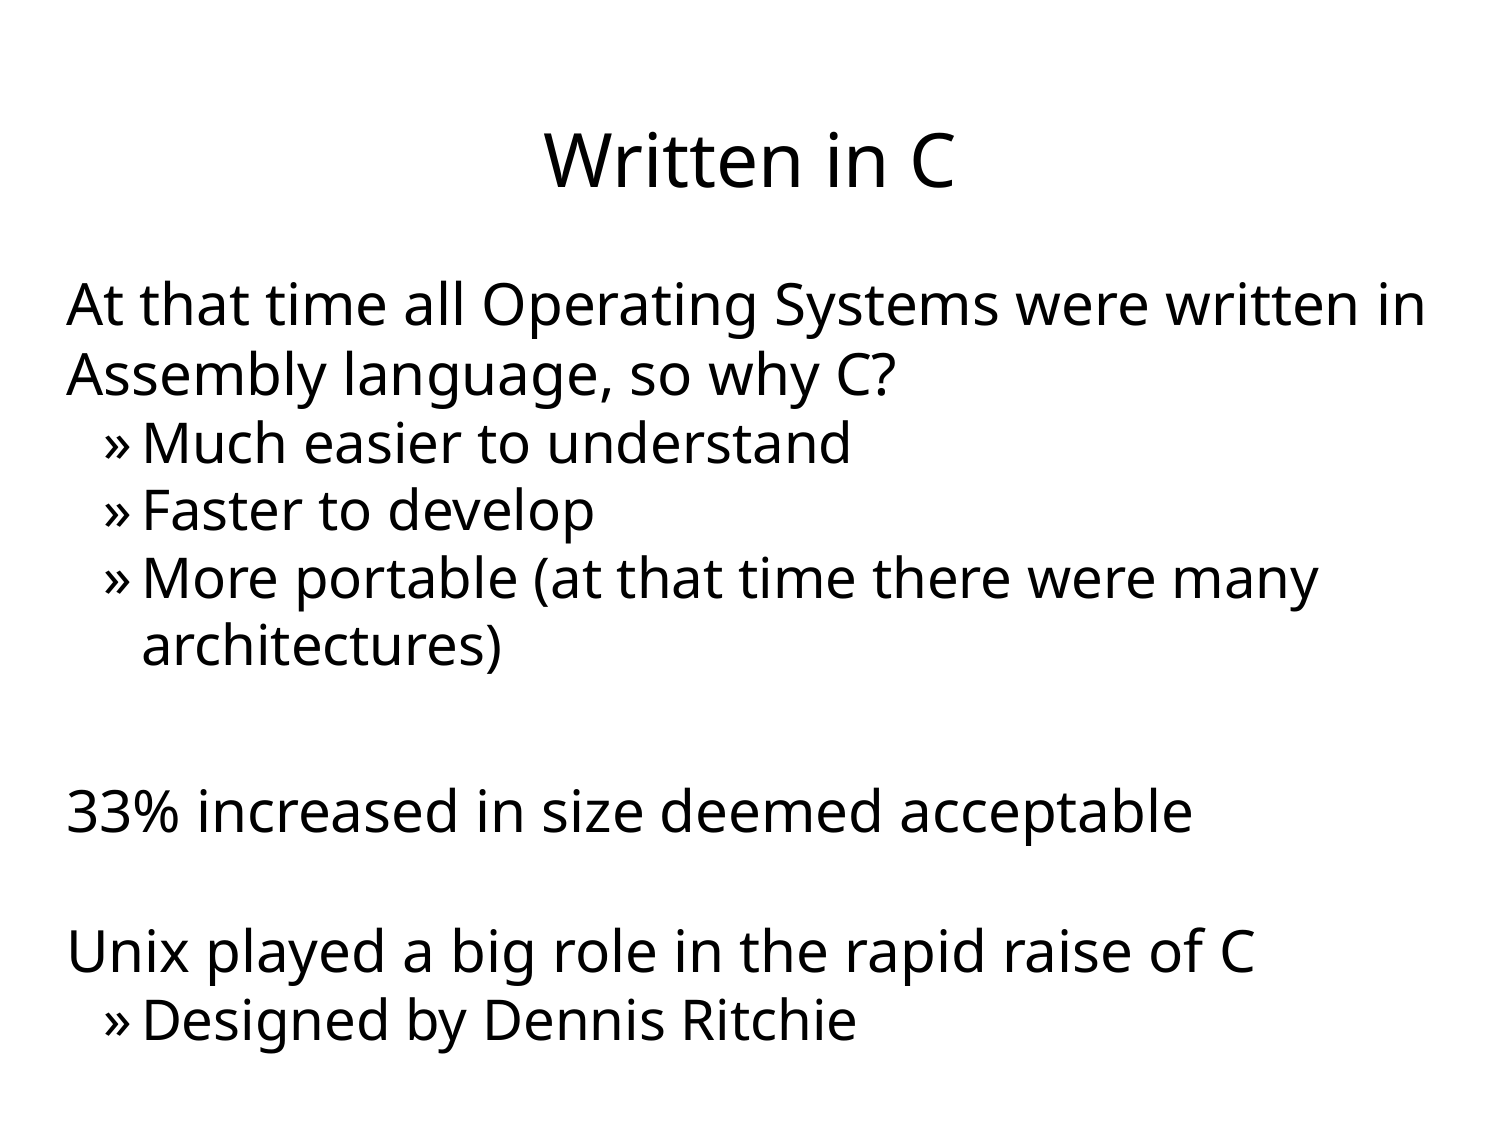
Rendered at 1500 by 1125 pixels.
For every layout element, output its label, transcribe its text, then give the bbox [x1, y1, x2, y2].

title Written in C [50, 97, 1450, 223]
list At that time all Operating Systems were written in Assembly language, so why C? Much easier to understand Faster to develop More portable (at that time there were many architectures) 33% increased in size deemed acceptable Unix played a big role in the rapid raise of C Designed by Dennis Ritchie [50, 251, 1450, 1101]
